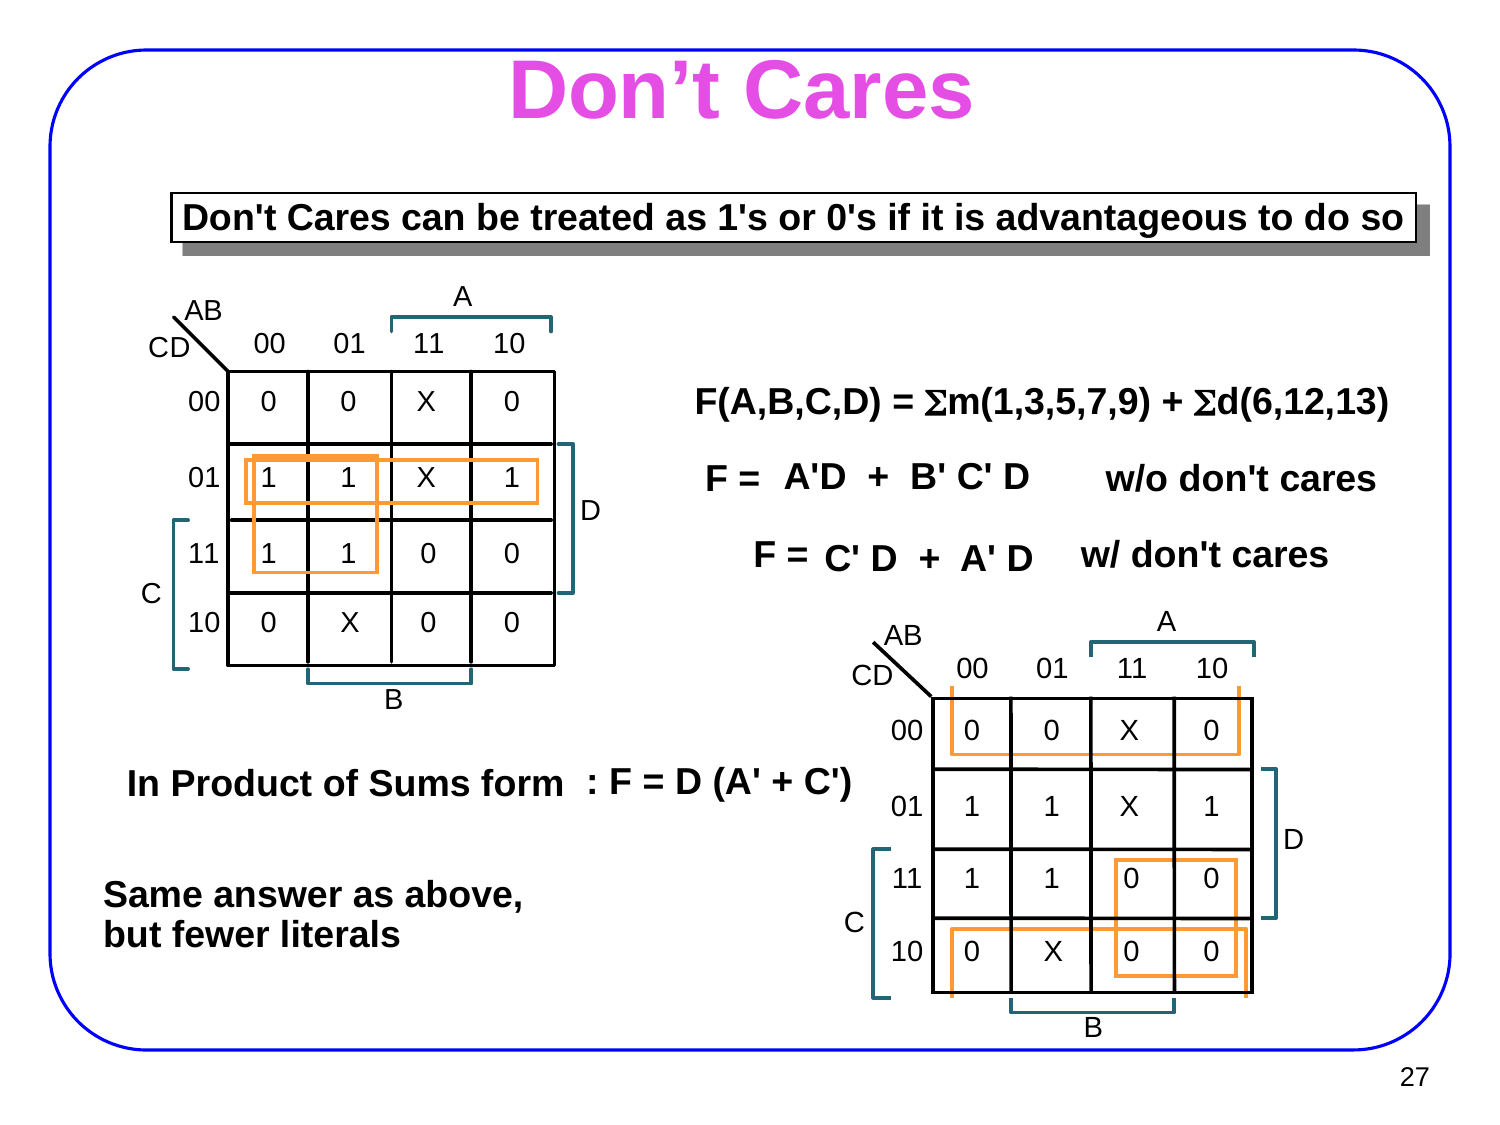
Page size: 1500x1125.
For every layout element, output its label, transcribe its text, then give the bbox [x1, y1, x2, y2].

text_box F(A,B,C,D) = Sm(1,3,5,7,9) + Sd(6,12,13) F = w/o don't cares F = w/ don't cares [684, 380, 1400, 580]
text_box In Product of Sums form [112, 751, 580, 812]
text_box Same answer as above, but fewer literals [88, 867, 838, 964]
text_box : F = D (A' + C') [571, 754, 838, 811]
slide_number 27 [1351, 1047, 1444, 1104]
text_box Don't Cares can be treated as 1's or 0's if it is advantageous to do so [171, 192, 1416, 243]
title Don’t Cares [497, 31, 987, 192]
picture [140, 280, 610, 753]
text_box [843, 602, 1313, 1082]
text_box C' D + A' D [809, 527, 1049, 587]
text_box A'D + B' C' D [768, 444, 1046, 504]
